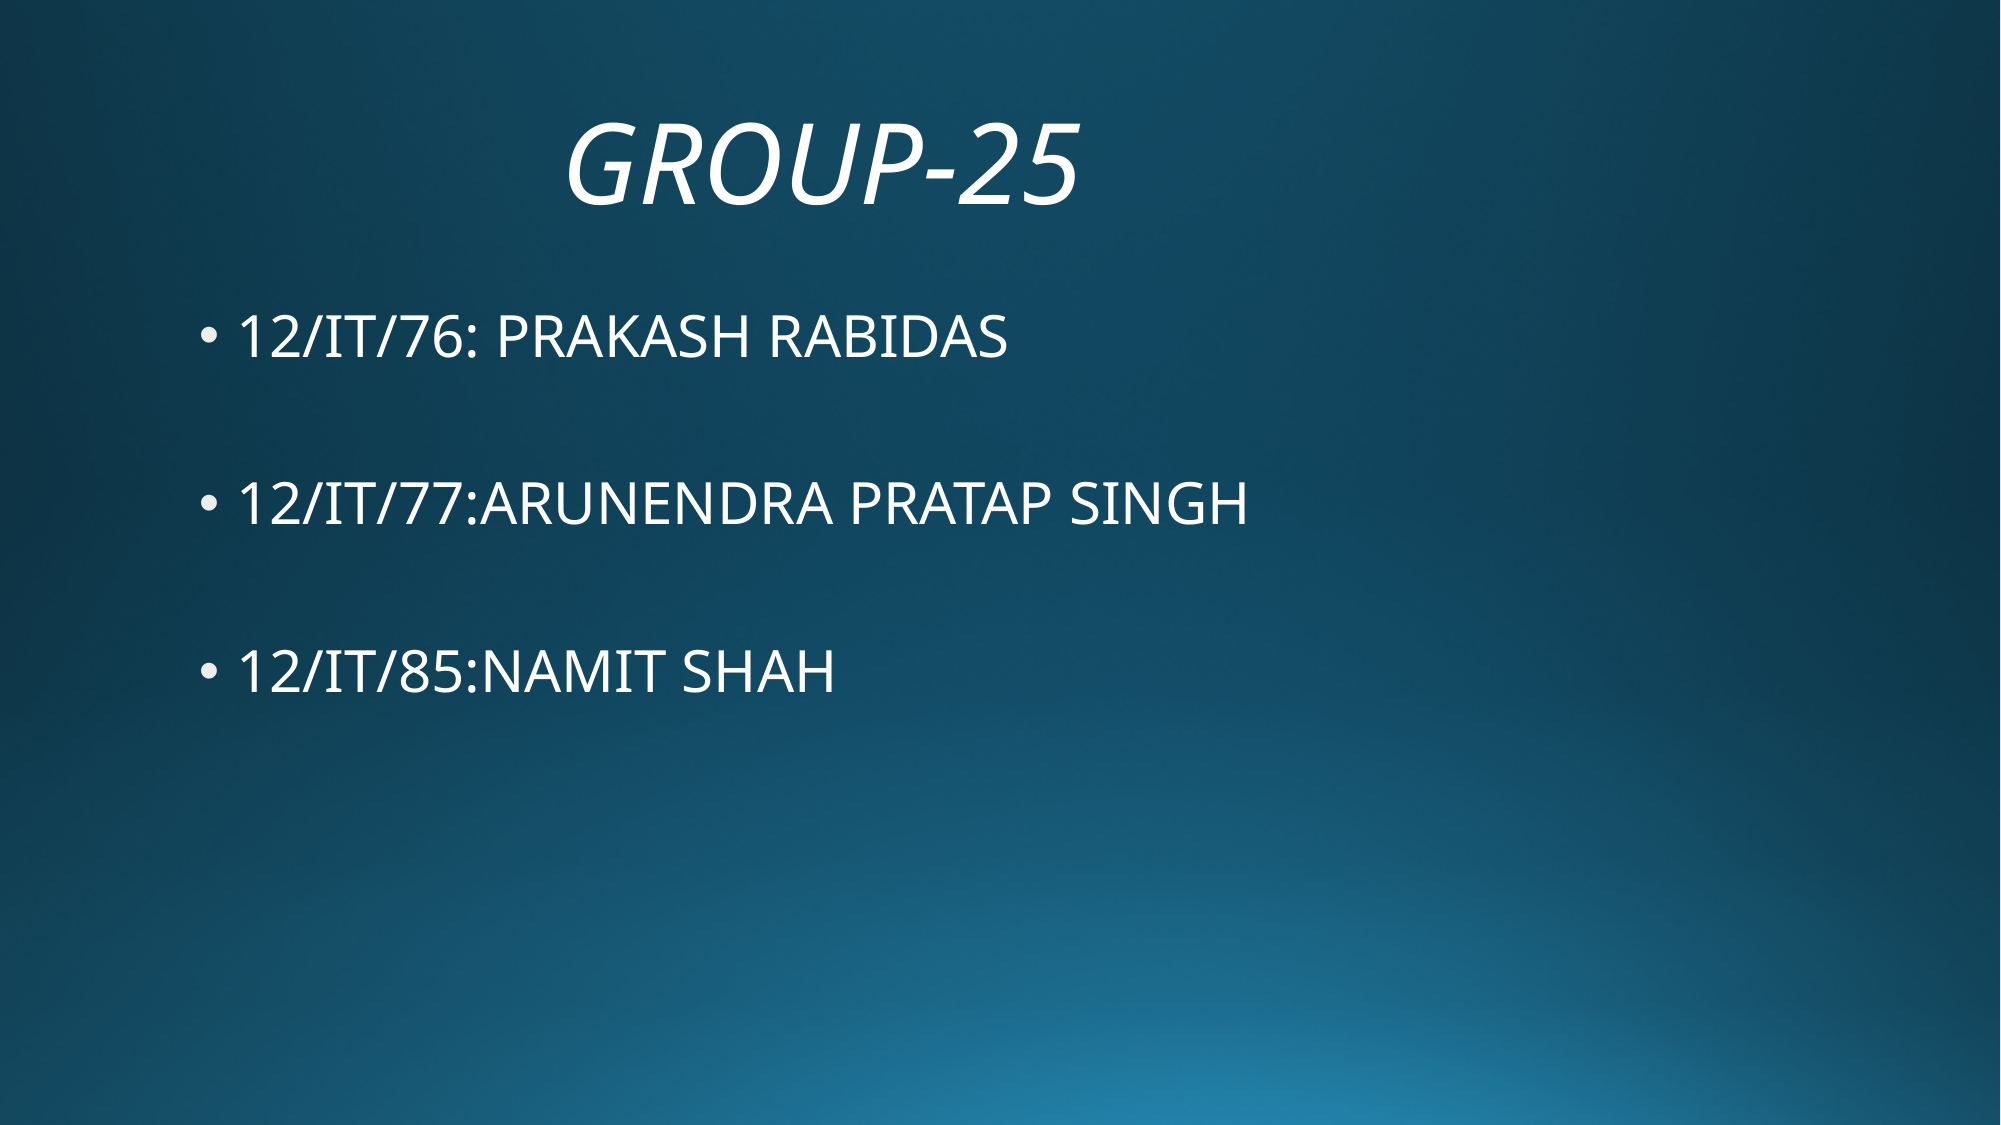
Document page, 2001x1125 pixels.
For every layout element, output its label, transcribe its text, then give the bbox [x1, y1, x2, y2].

title GROUP-25 [137, 59, 1863, 278]
list 12/IT/76: PRAKASH RABIDAS 12/IT/77:ARUNENDRA PRATAP SINGH 12/IT/85:NAMIT SHAH [183, 299, 1863, 1014]
picture [0, 0, 2001, 1125]
